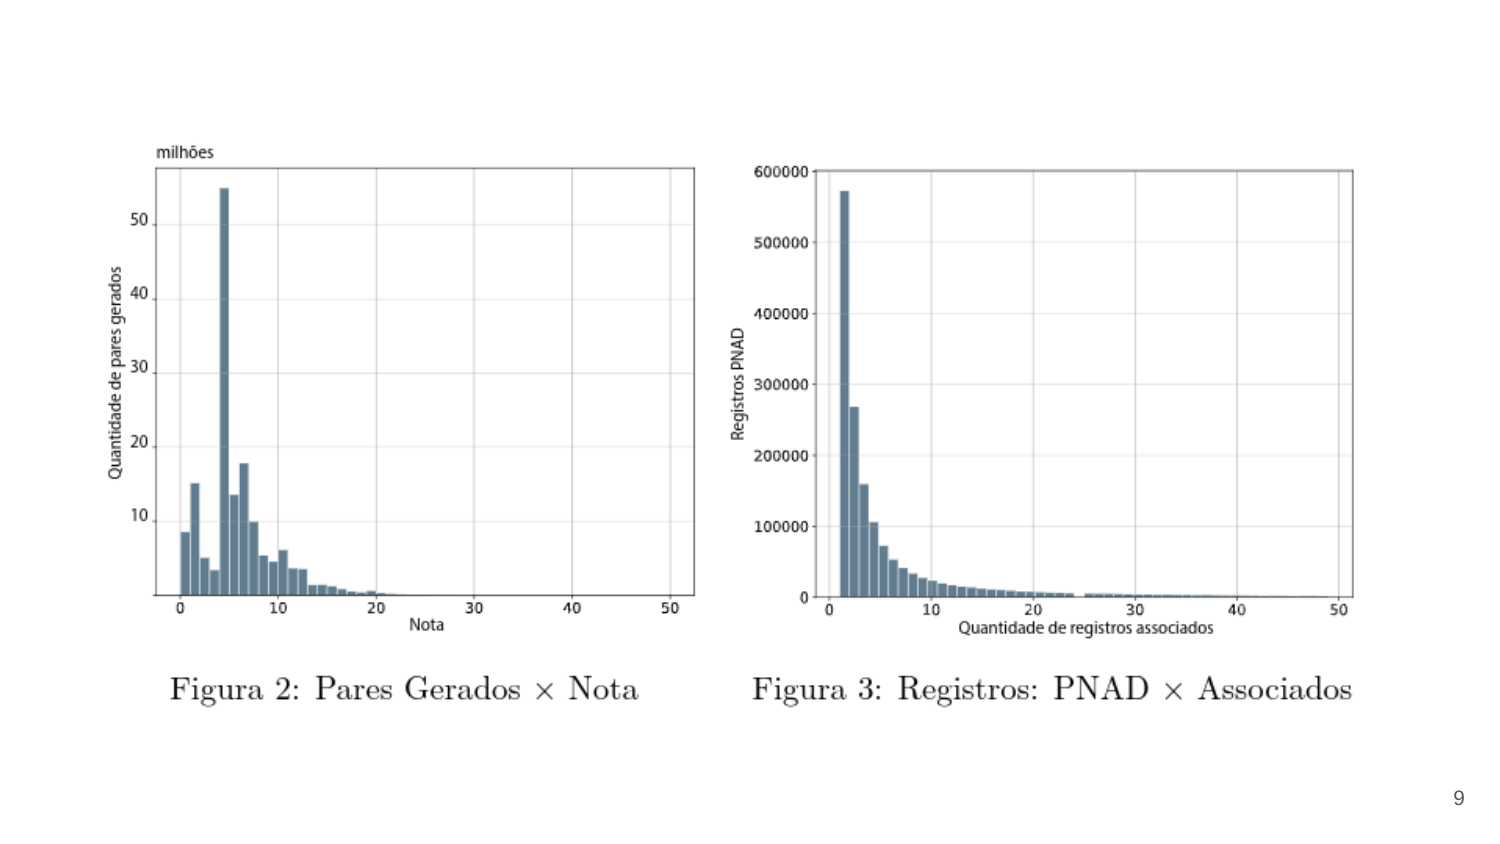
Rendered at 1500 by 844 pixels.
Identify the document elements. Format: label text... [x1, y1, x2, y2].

picture [71, 98, 1429, 745]
slide_number ‹#› [1389, 764, 1480, 830]
